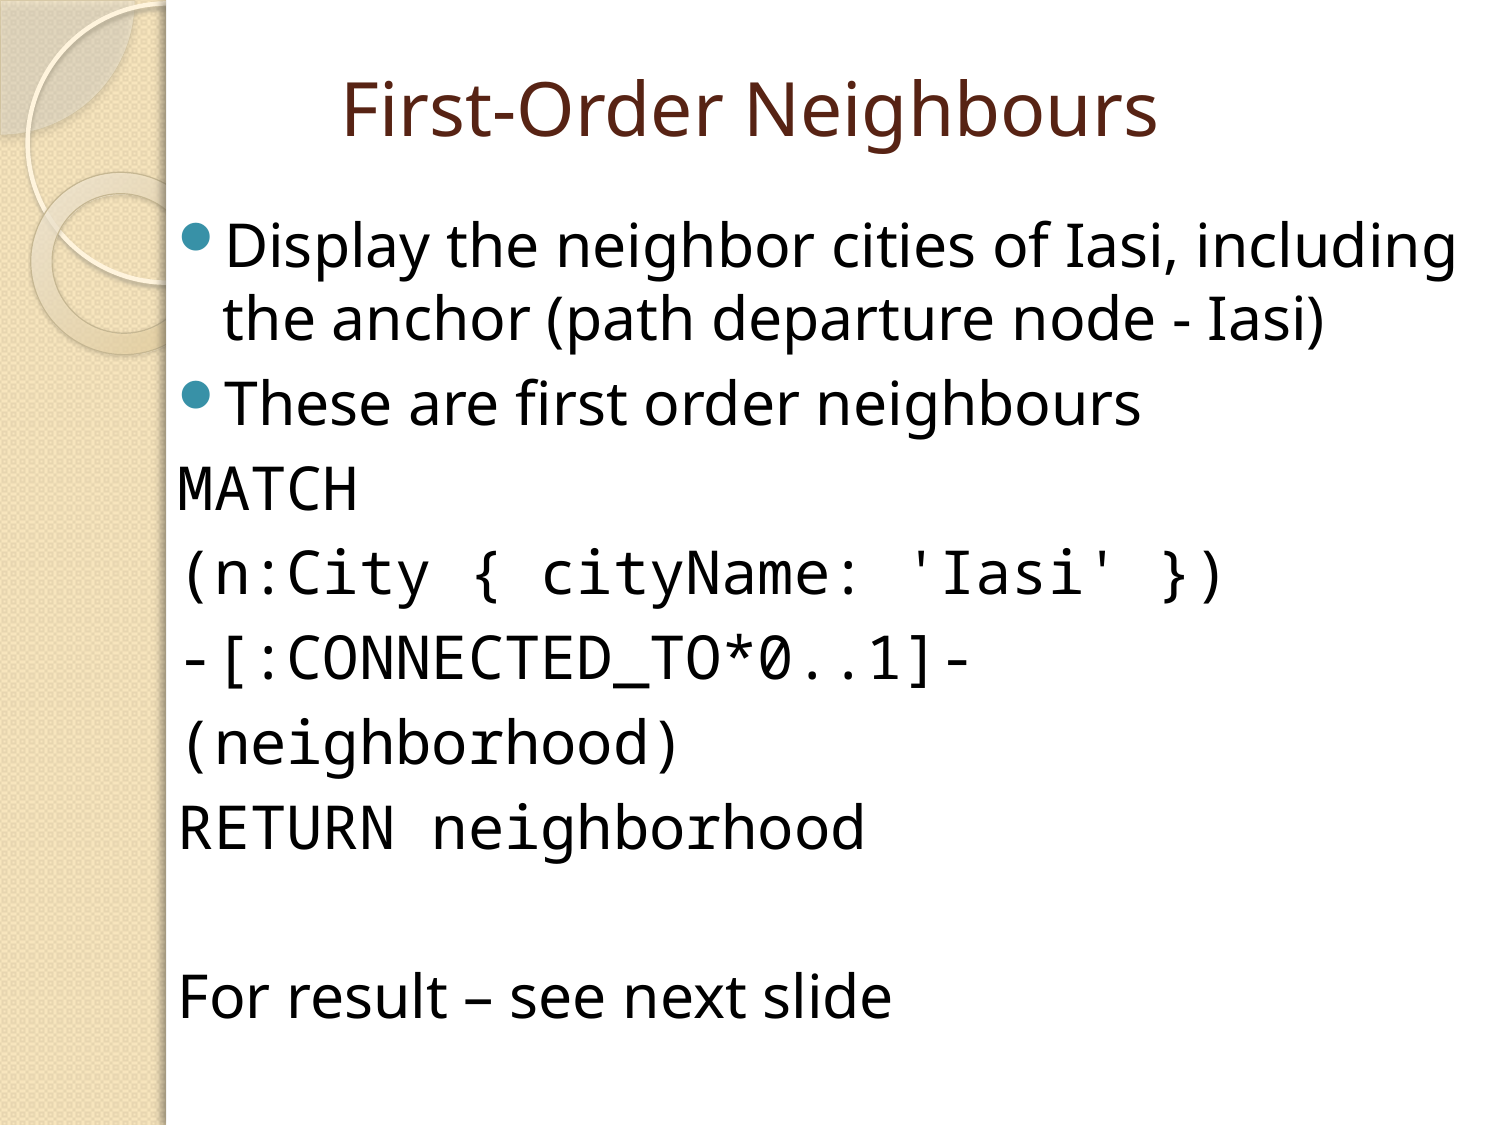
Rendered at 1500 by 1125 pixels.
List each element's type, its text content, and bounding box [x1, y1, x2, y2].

text_box Display the neighbor cities of Iasi, including the anchor (path departure node - Iasi) These are first order neighbours MATCH (n:City { cityName: 'Iasi' }) -[:CONNECTED_TO*0..1]- (neighborhood) RETURN neighborhood For result – see next slide [150, 199, 1475, 1113]
title First-Order Neighbours [0, 12, 1500, 200]
